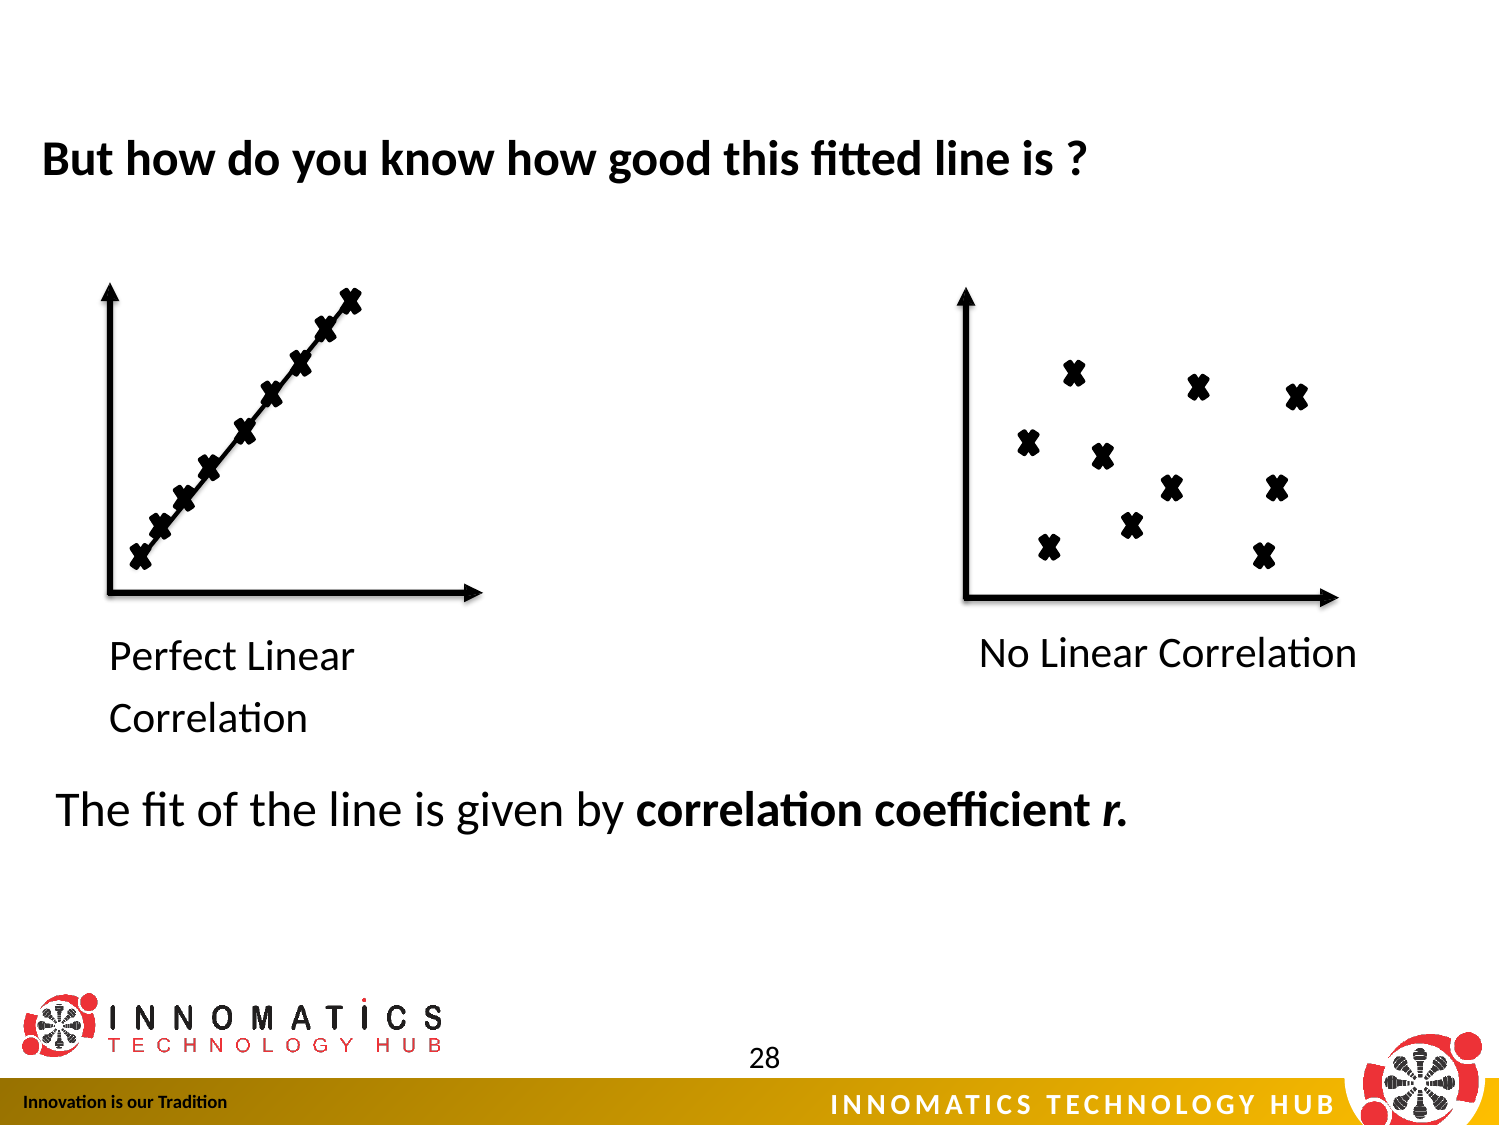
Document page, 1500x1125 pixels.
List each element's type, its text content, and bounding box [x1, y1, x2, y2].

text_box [84, 260, 1423, 749]
picture [1360, 1032, 1484, 1125]
text_box But how do you know how good this fitted line is ? [27, 117, 1104, 193]
picture [22, 993, 441, 1057]
